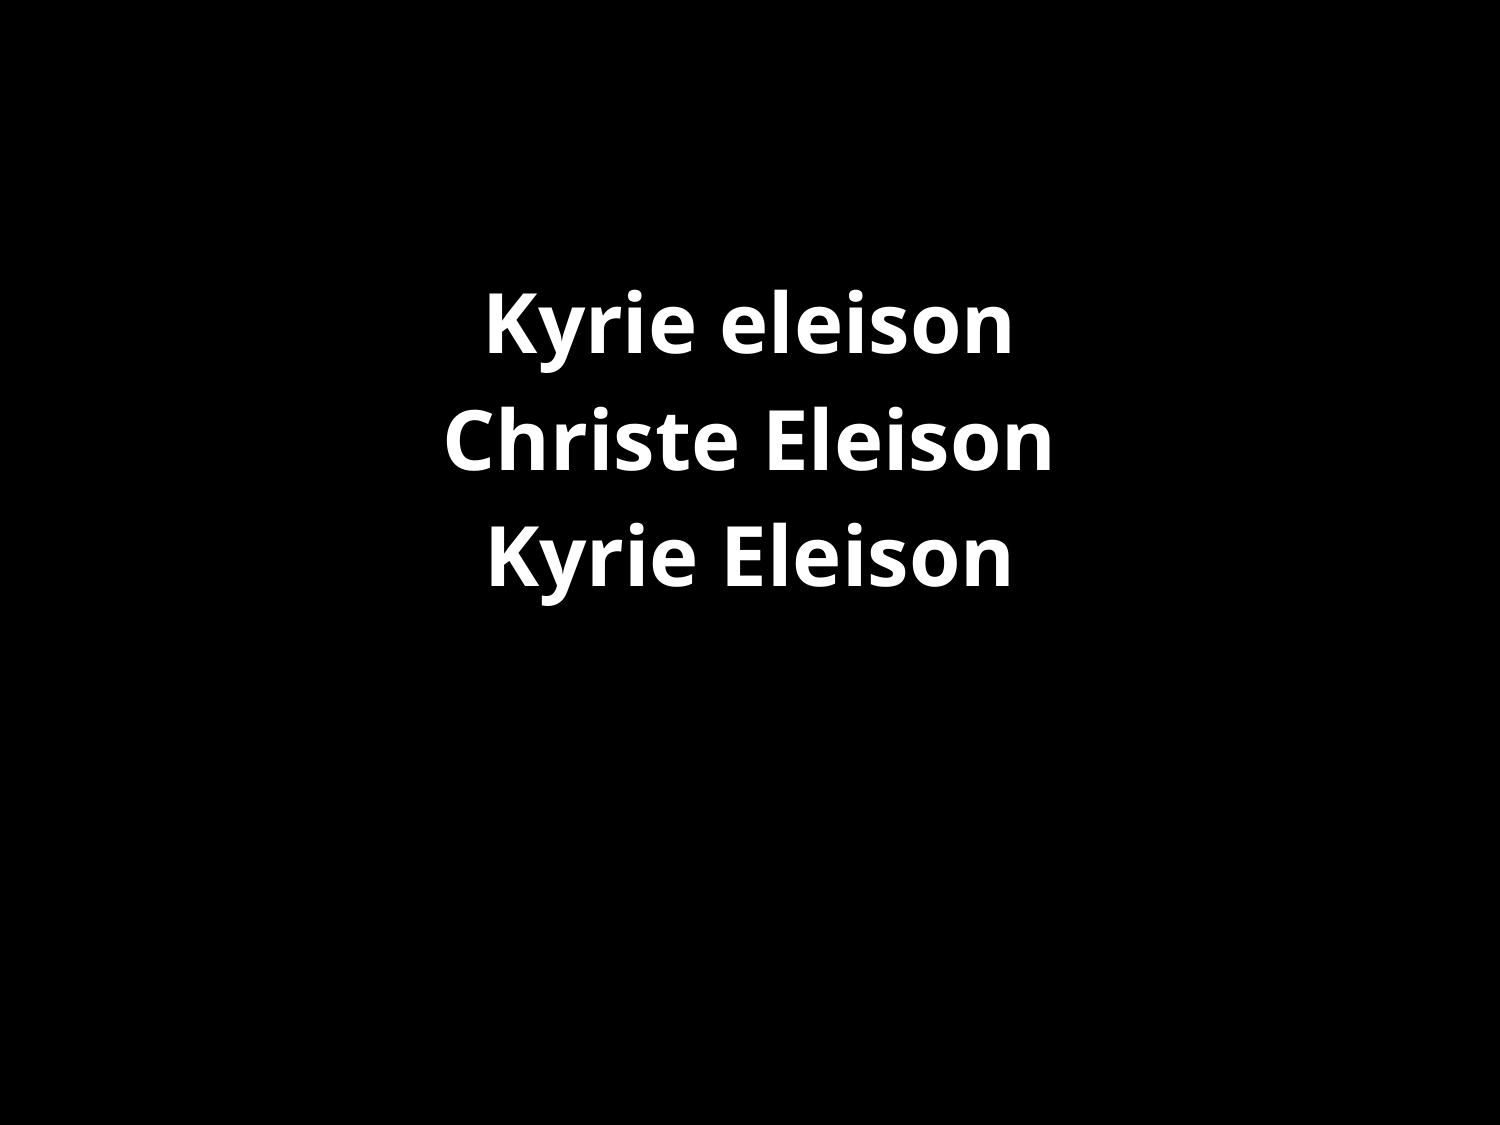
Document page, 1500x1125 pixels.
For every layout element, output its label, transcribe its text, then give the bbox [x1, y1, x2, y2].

list Kyrie eleison Christe Eleison Kyrie Eleison [0, 262, 1500, 1006]
